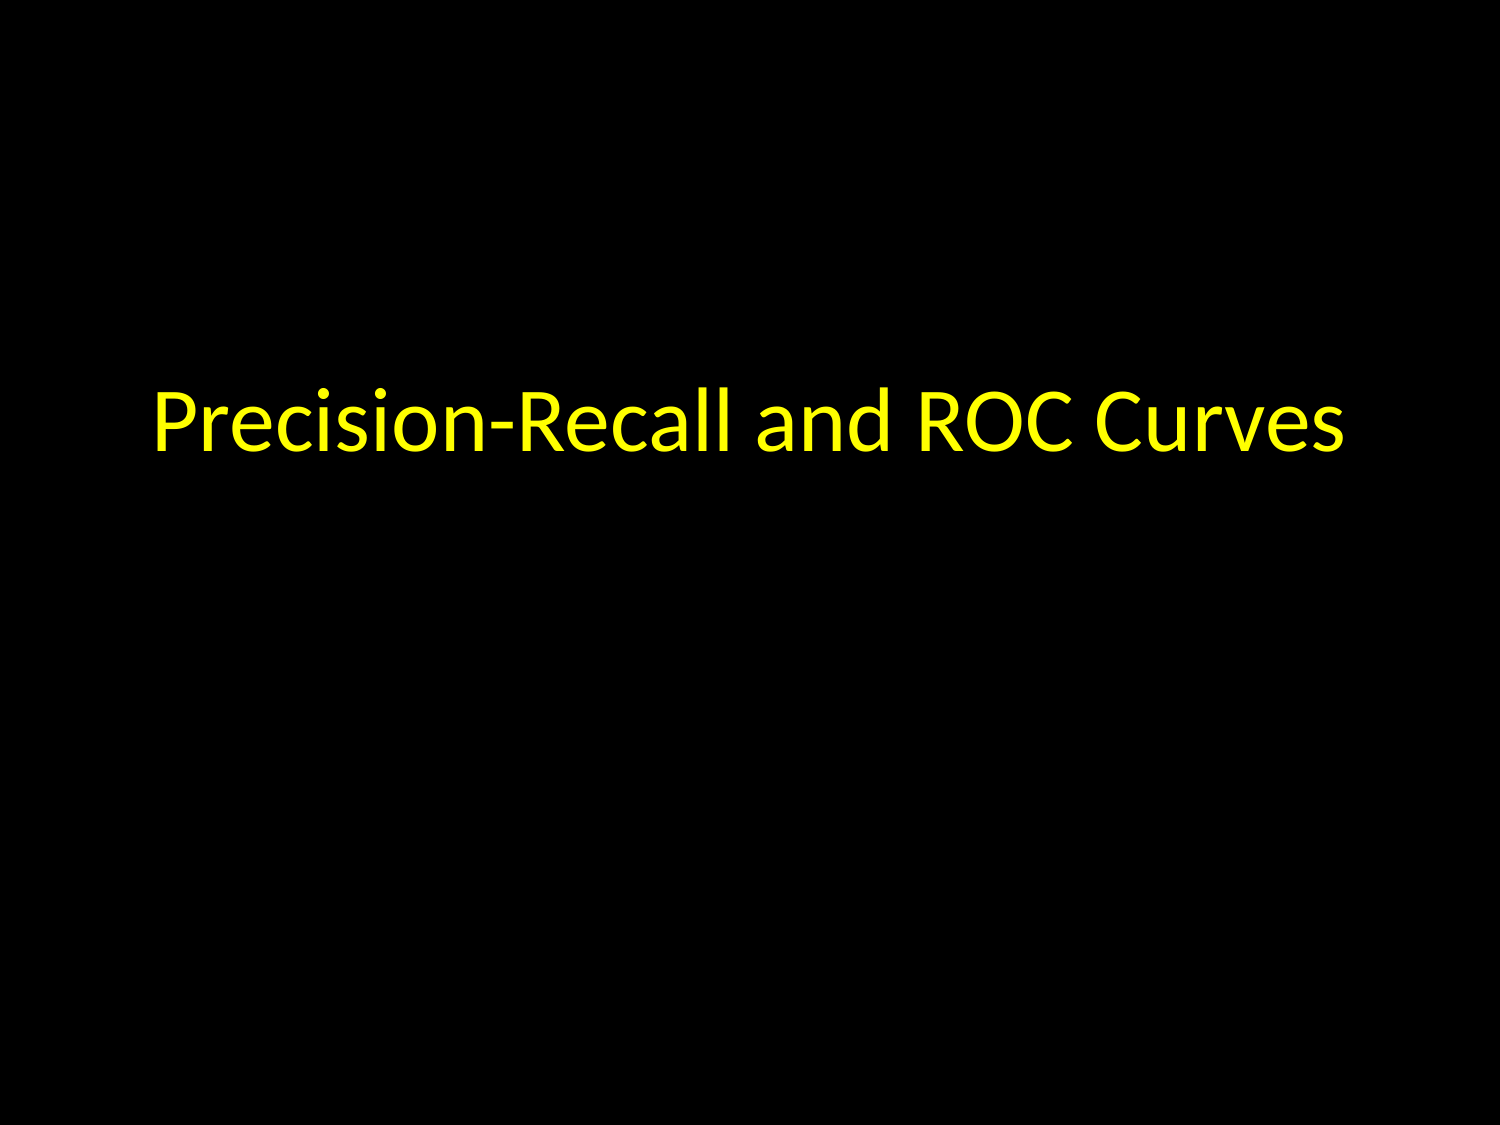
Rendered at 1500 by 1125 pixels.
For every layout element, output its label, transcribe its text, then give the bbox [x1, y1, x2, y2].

title Precision-Recall and ROC Curves [112, 349, 1388, 591]
